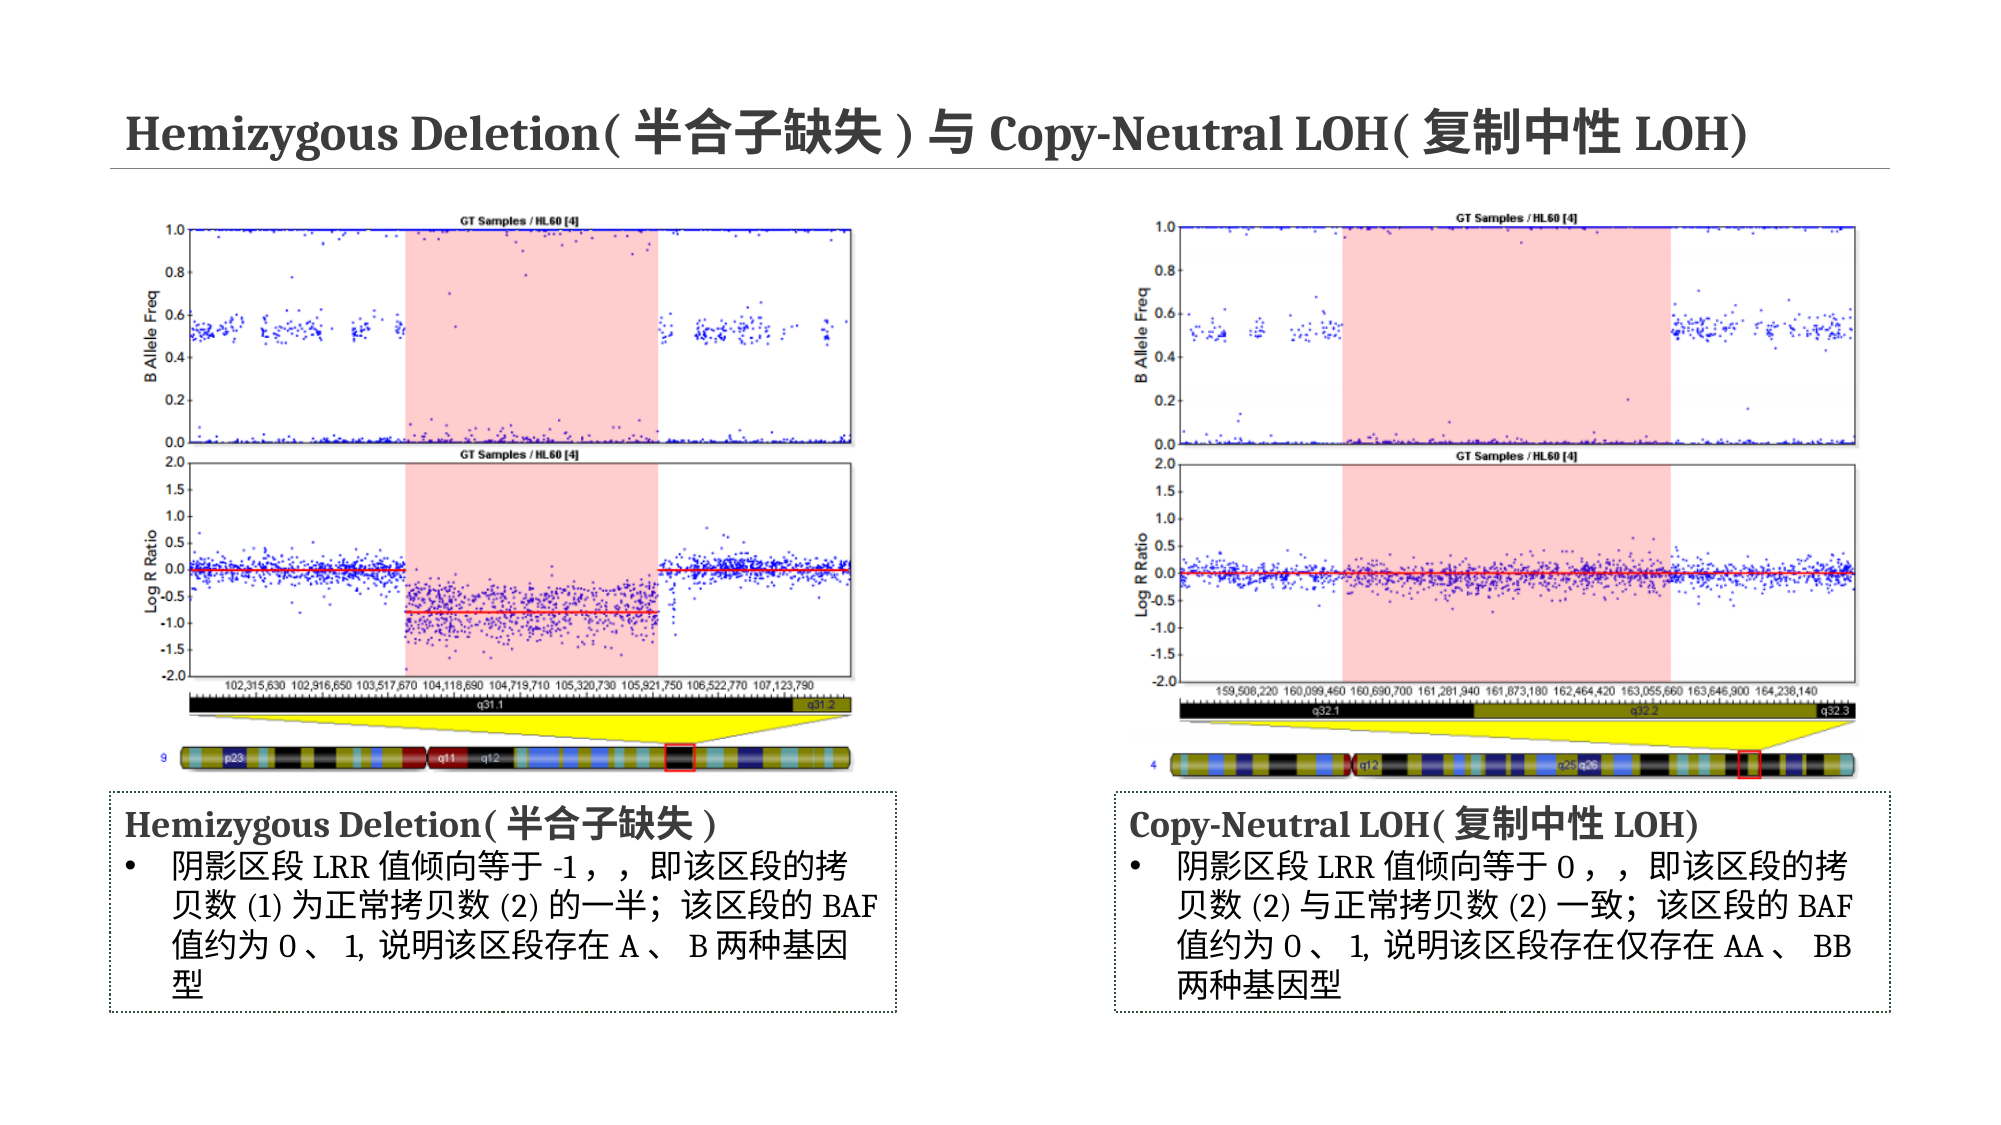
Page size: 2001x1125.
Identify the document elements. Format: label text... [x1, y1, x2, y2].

picture [1114, 199, 1890, 793]
title Hemizygous Deletion(半合子缺失)与Copy-Neutral LOH(复制中性LOH) [109, 0, 1890, 169]
picture [109, 199, 896, 793]
